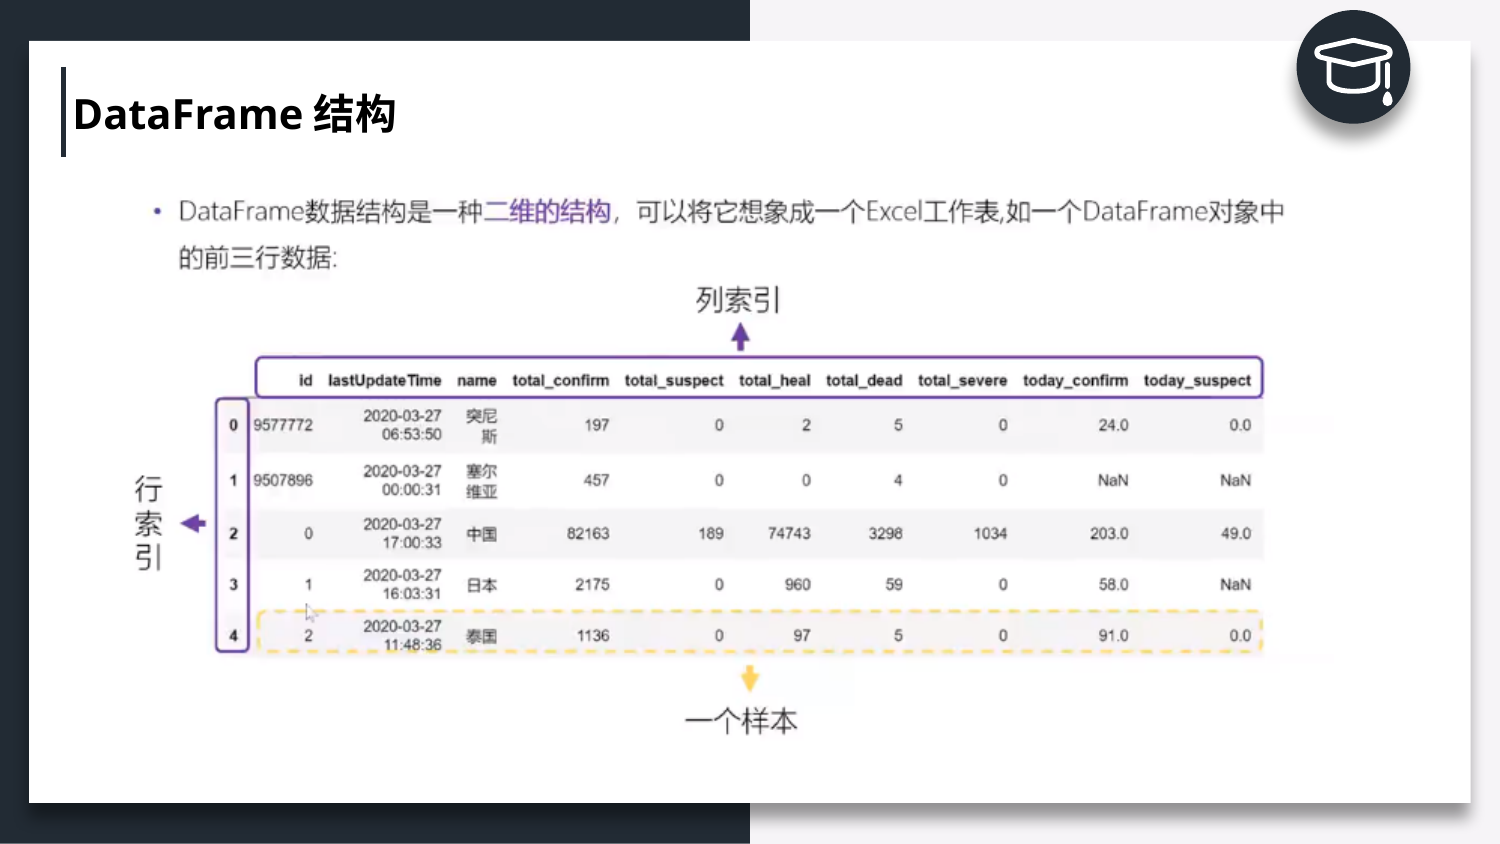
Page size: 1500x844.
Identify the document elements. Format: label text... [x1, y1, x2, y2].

text_box DataFrame结构 [57, 80, 412, 146]
picture [127, 172, 1334, 751]
